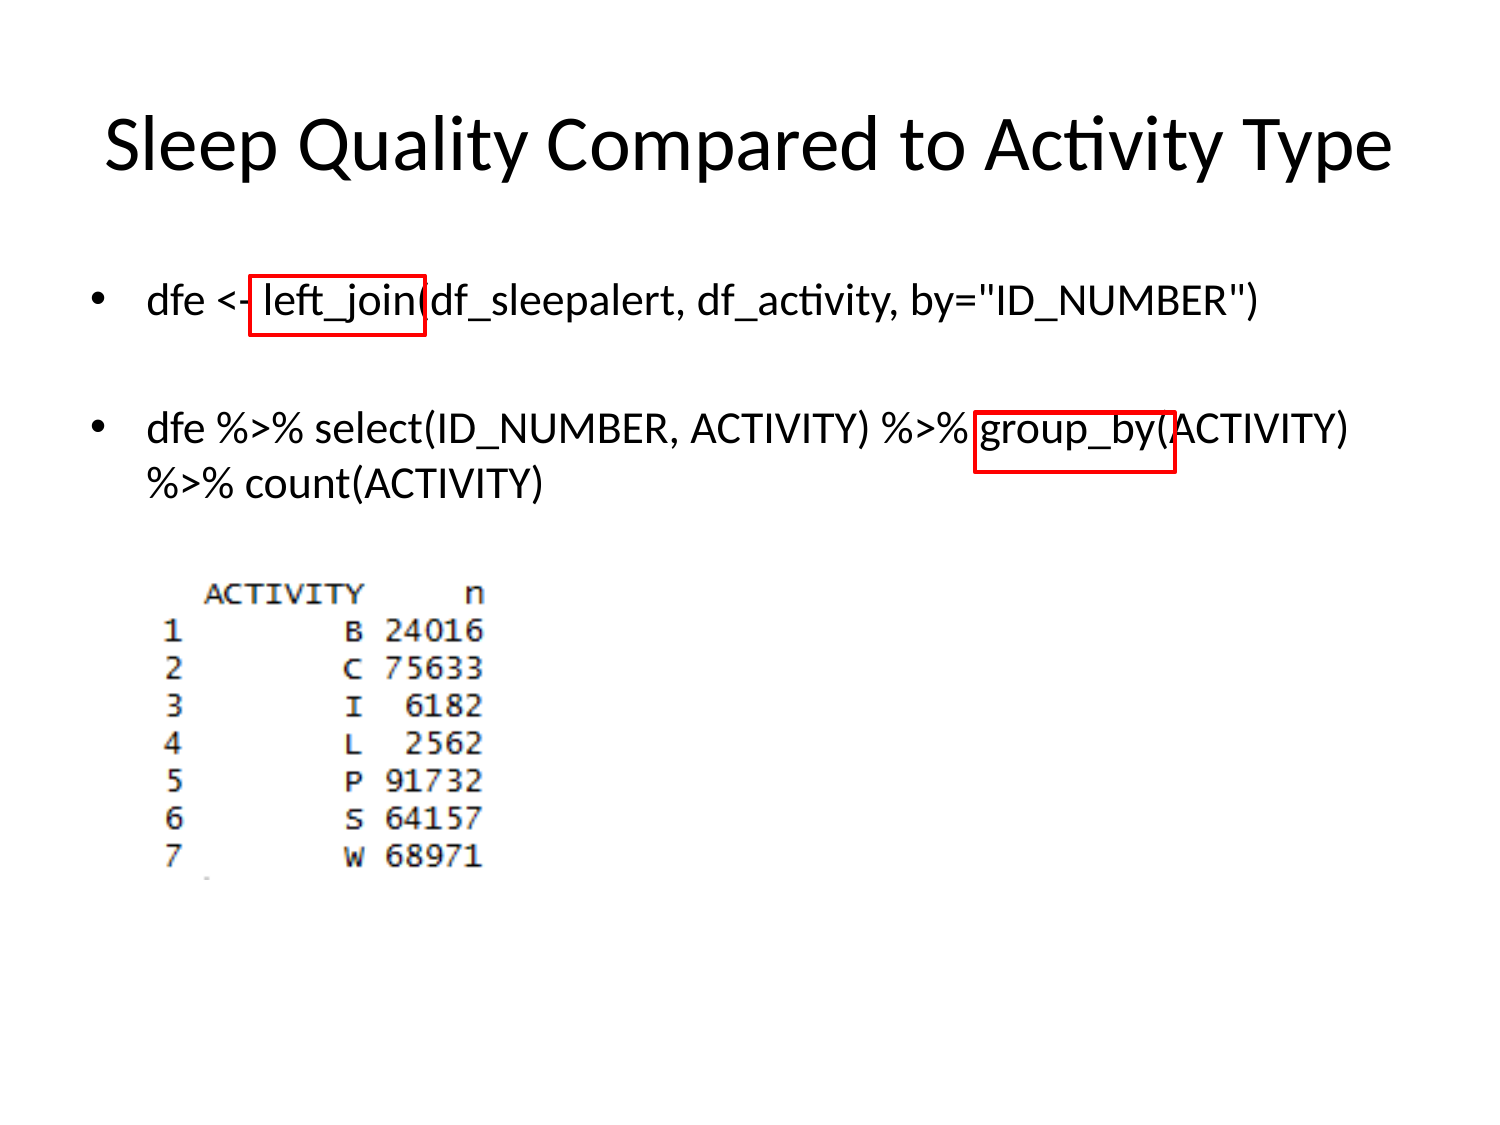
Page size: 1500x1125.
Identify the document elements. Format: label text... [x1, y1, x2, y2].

picture [149, 562, 501, 881]
text_box [248, 274, 427, 337]
list dfe <- left_join(df_sleepalert, df_activity, by="ID_NUMBER") dfe %>% select(ID_NUMBER, ACTIVITY) %>% group_by(ACTIVITY) %>% count(ACTIVITY) [75, 262, 1425, 1005]
title Sleep Quality Compared to Activity Type [75, 45, 1425, 233]
text_box [973, 410, 1177, 474]
